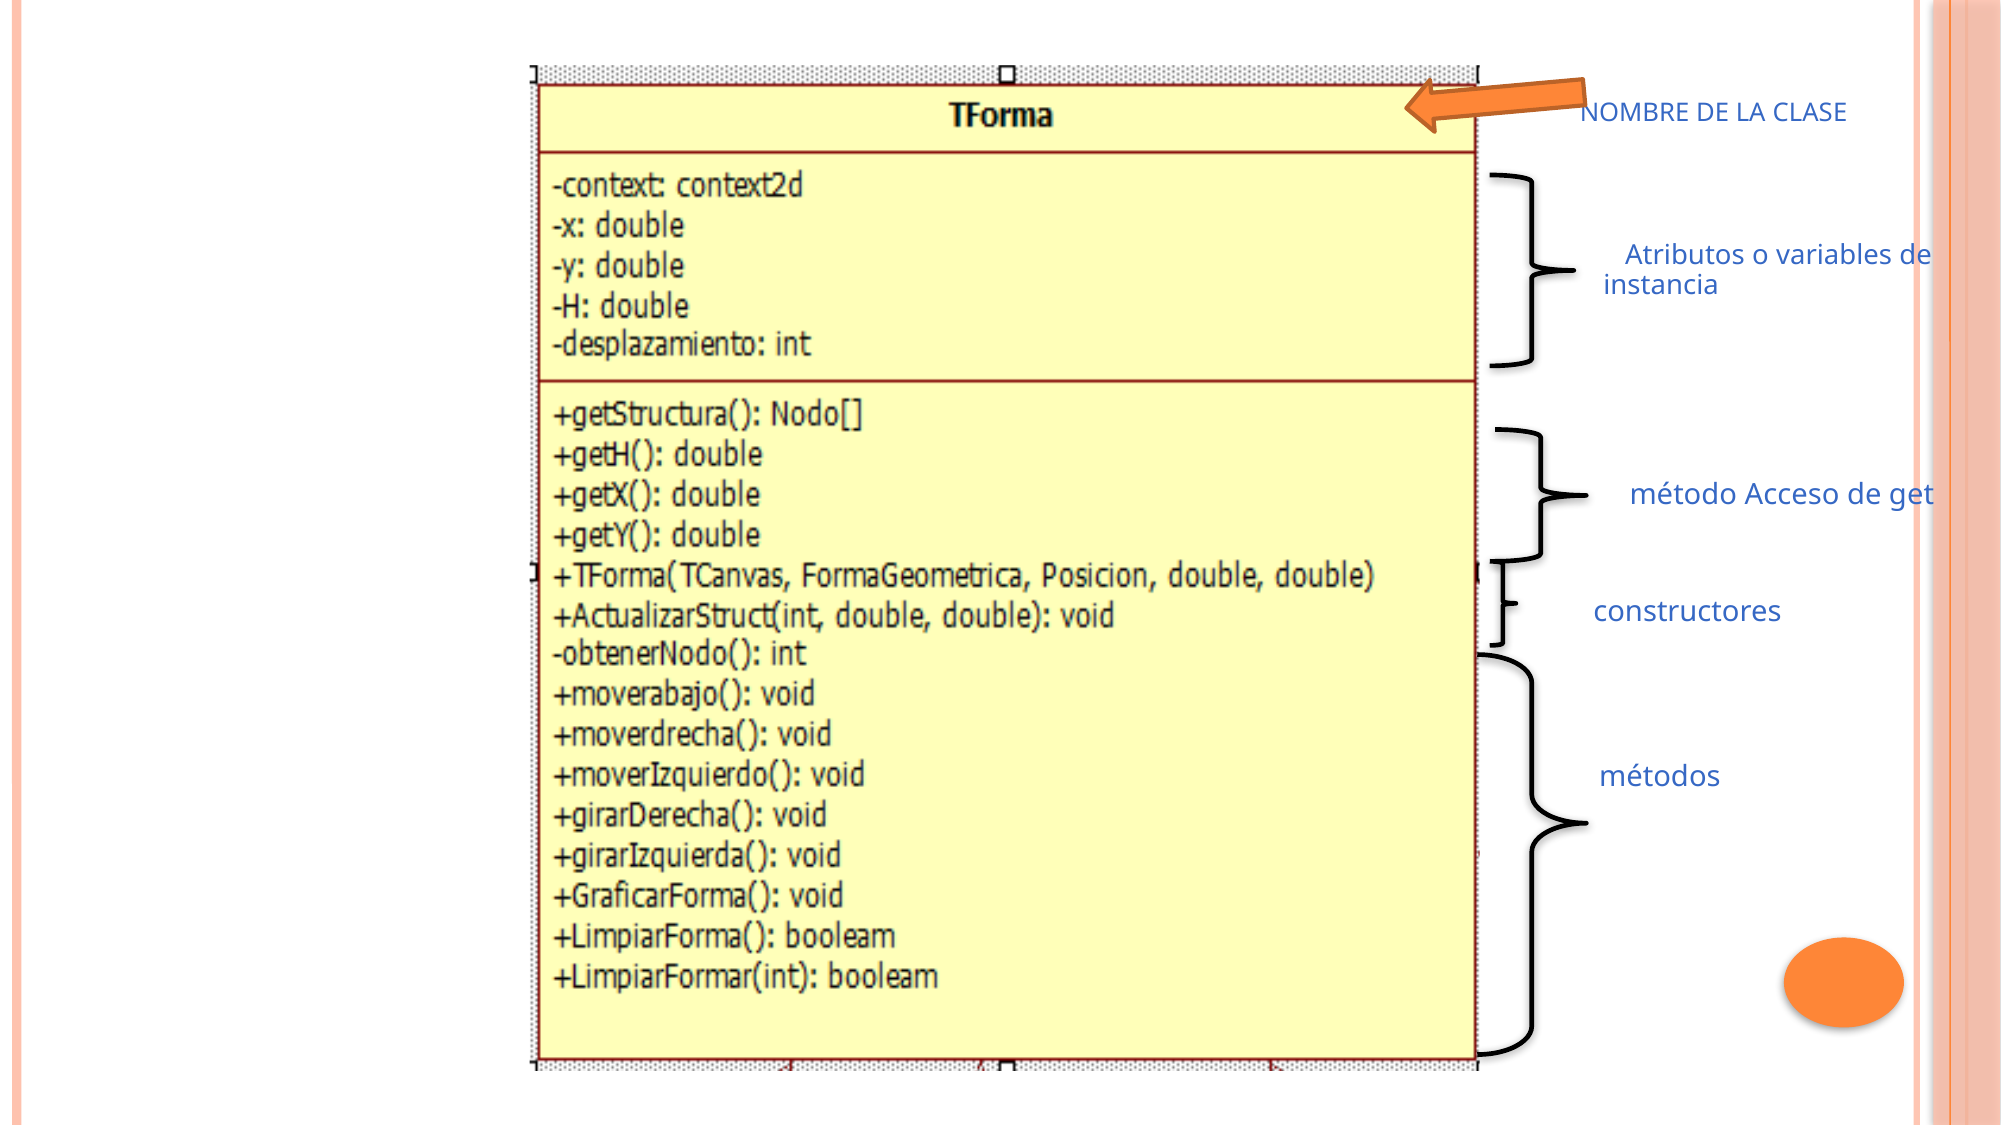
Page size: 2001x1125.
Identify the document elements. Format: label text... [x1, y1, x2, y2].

text_box [1495, 426, 1590, 565]
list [529, 65, 1481, 1071]
text_box [1489, 566, 1519, 649]
text_box [1489, 172, 1573, 369]
title Nombre de la clase [1477, 59, 1863, 135]
text_box constructores [1540, 575, 1926, 650]
text_box [1486, 77, 1588, 117]
text_box [1486, 655, 1590, 1058]
text_box método Acceso de get [1614, 458, 1970, 533]
text_box métodos [1584, 740, 1970, 815]
text_box Atributos o variables de instancia [1573, 233, 1960, 308]
